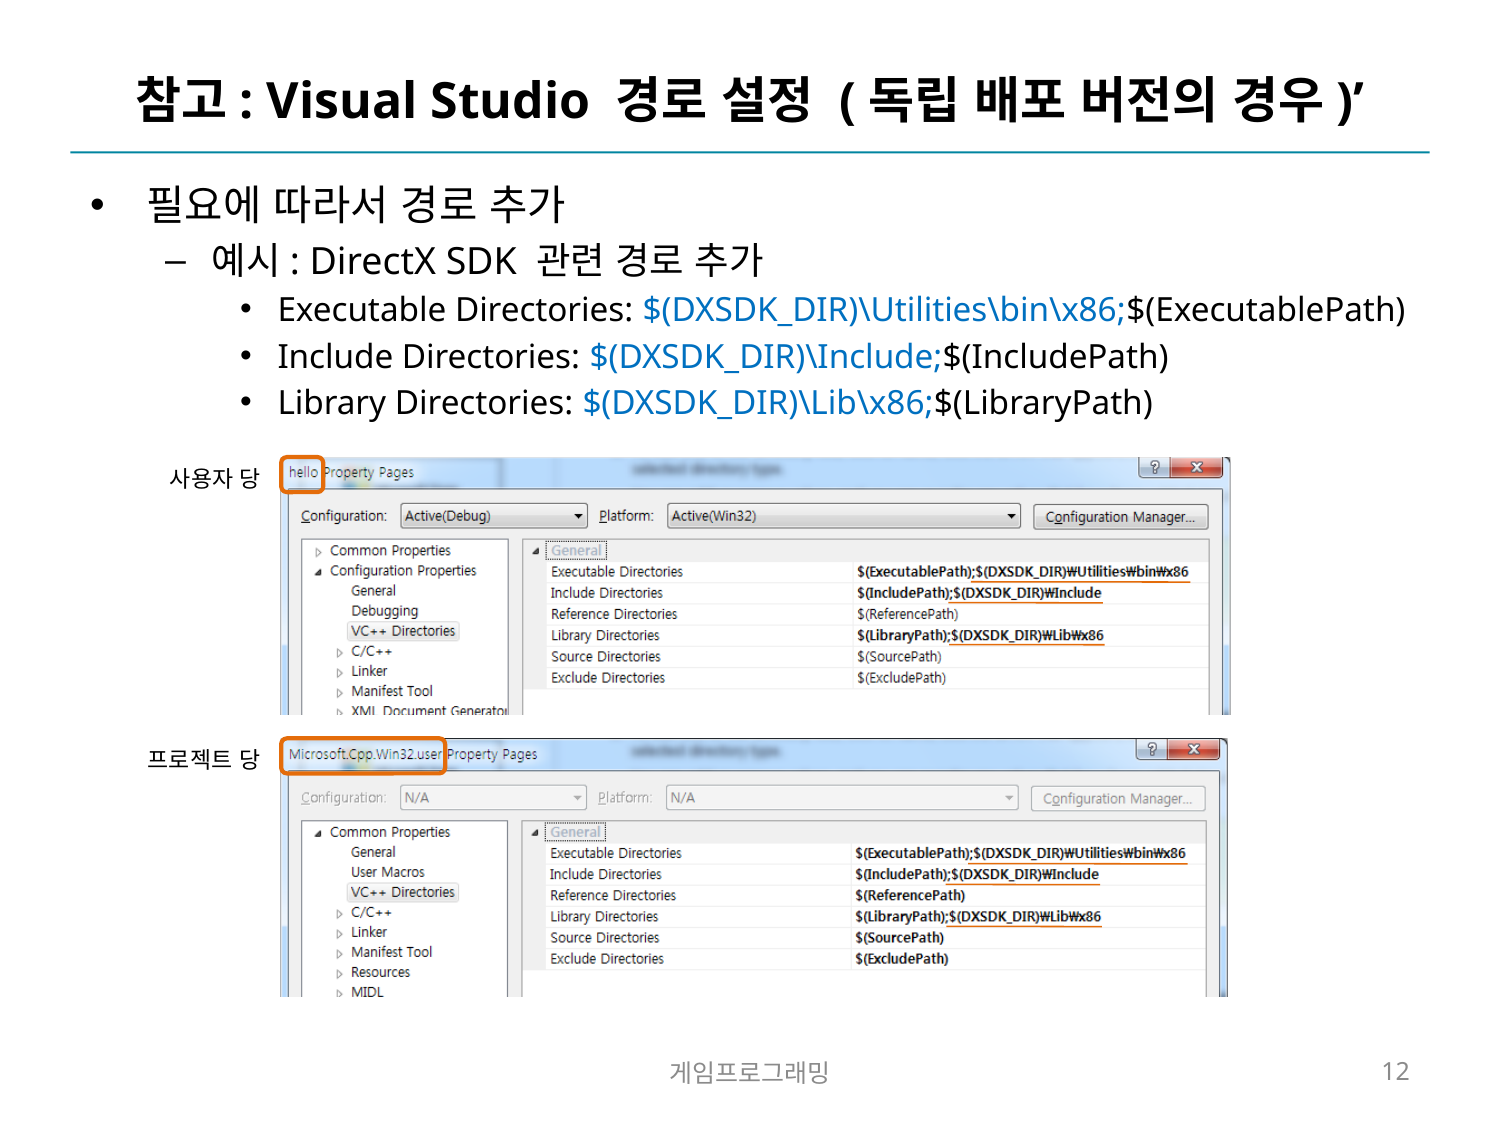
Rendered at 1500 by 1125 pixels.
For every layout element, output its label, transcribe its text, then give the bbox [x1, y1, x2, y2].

footer 게임프로그래밍 [512, 1042, 988, 1103]
list 필요에 따라서 경로 추가 예시: DirectX SDK 관련 경로 추가 Executable Directories: $(DXSDK_DIR)\Utilities\bin\x86;$(ExecutablePath) Include Directories: $(DXSDK_DIR)\Include;$(IncludePath) Library Directories: $(DXSDK_DIR)\Lib\x86;$(LibraryPath) [74, 171, 1426, 1032]
text_box 사용자 당 [155, 457, 277, 500]
text_box 프로젝트 당 [132, 738, 276, 781]
title 참고: Visual Studio 경로 설정 (독립 배포 버전의 경우)’ [74, 44, 1426, 153]
picture [280, 456, 1231, 716]
slide_number 12 [1074, 1042, 1425, 1103]
picture [280, 737, 1228, 997]
